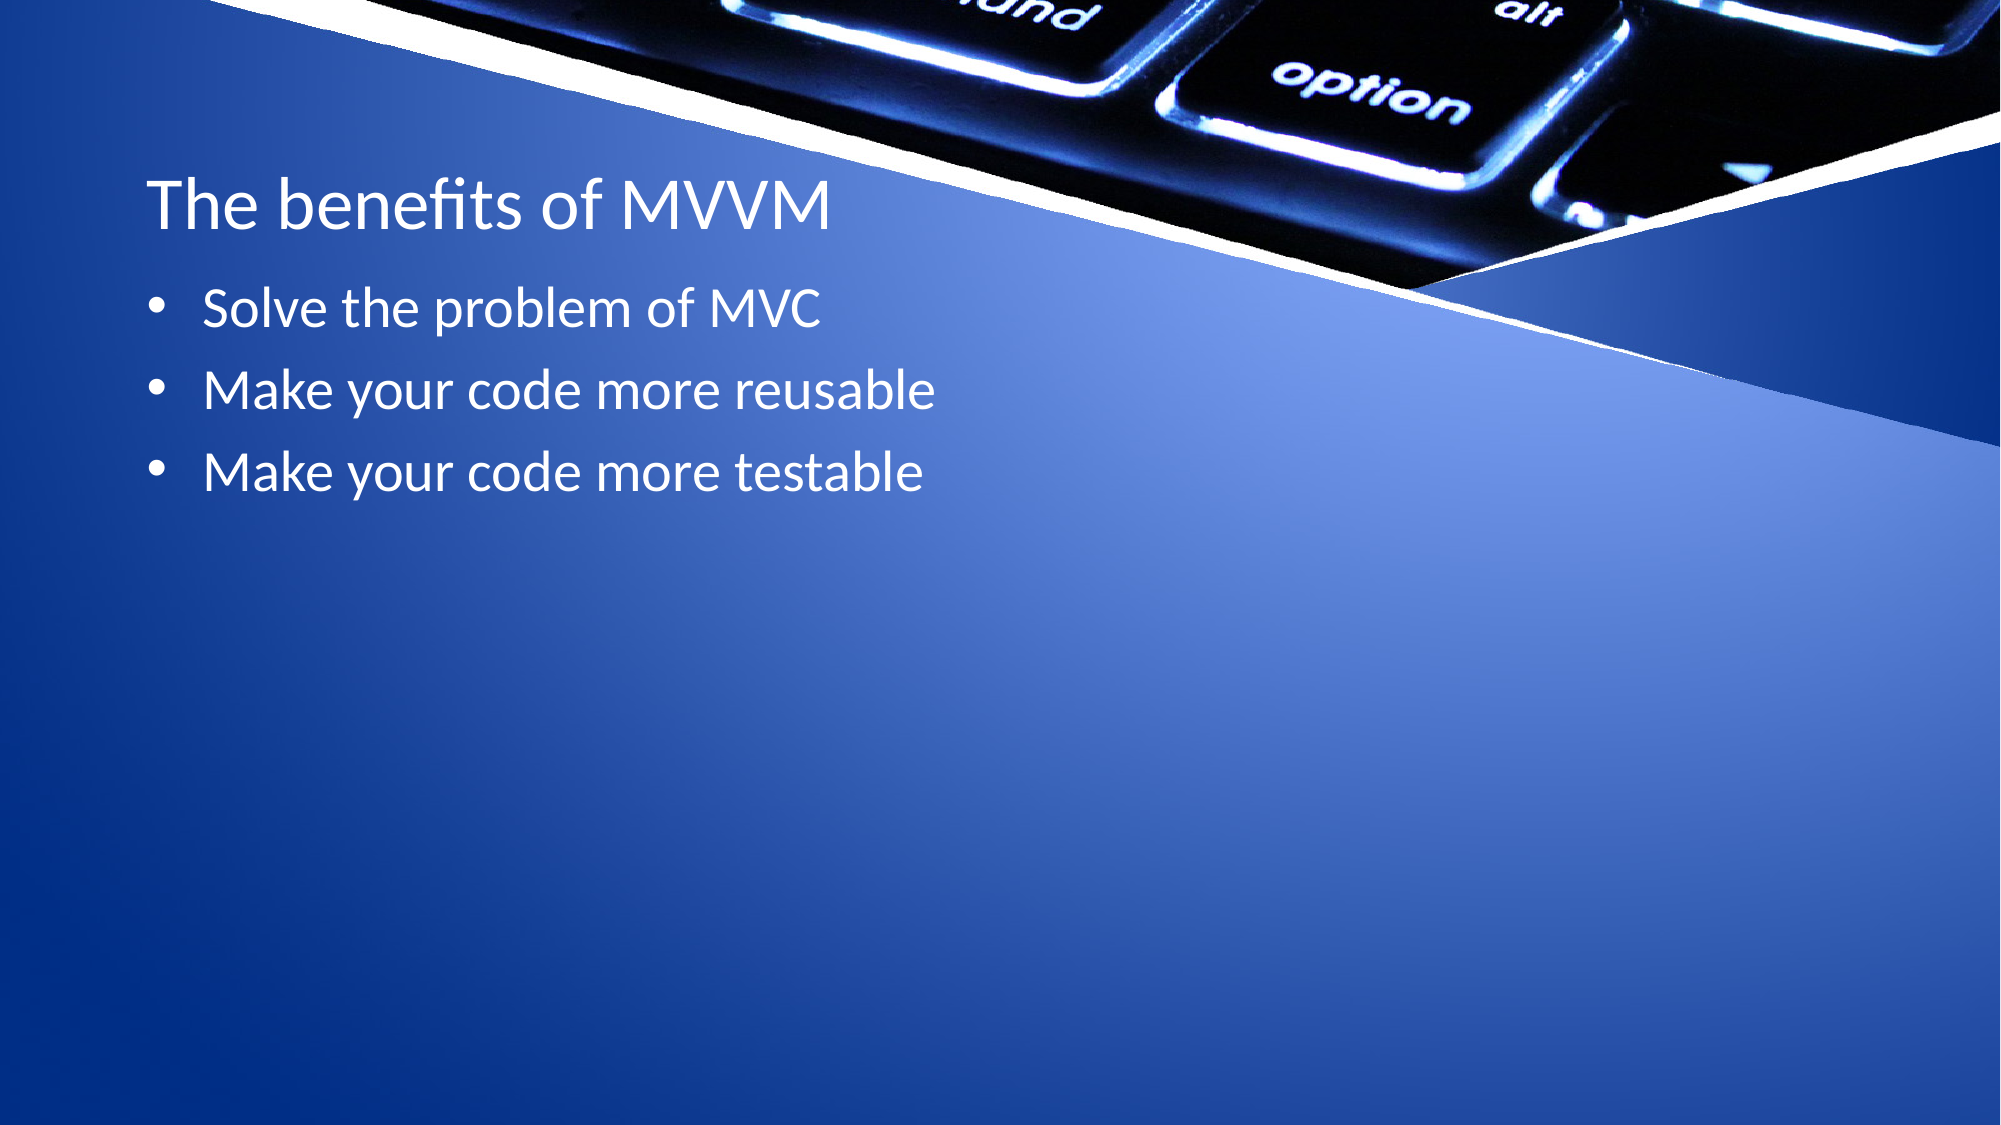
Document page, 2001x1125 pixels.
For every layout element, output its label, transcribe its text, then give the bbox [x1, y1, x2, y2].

title The benefits of MVVM [131, 136, 1902, 261]
picture [0, 0, 2001, 1125]
list Solve the problem of MVC Make your code more reusable Make your code more testable [131, 261, 1902, 1039]
